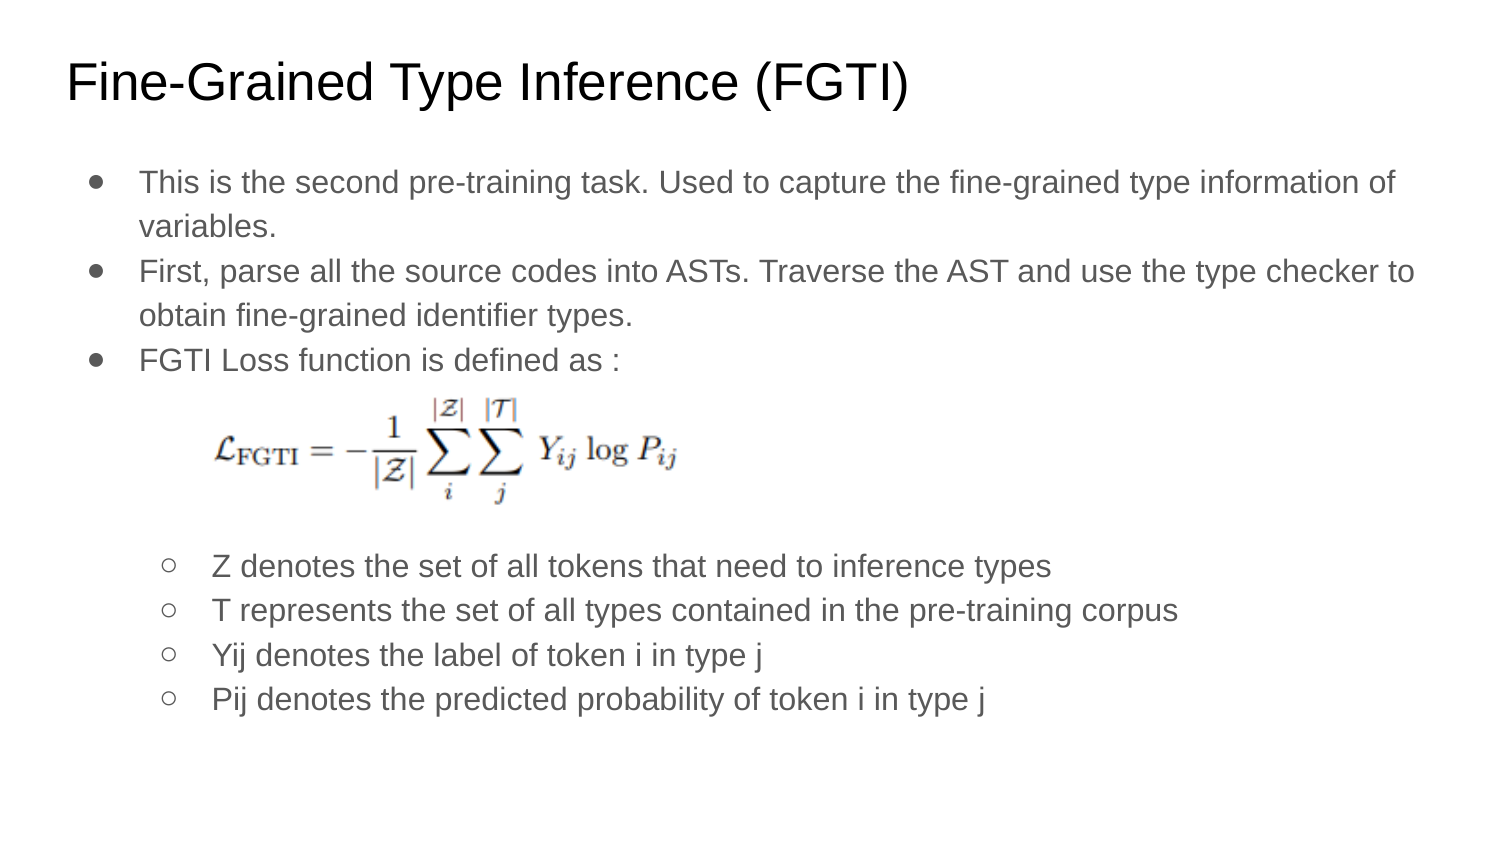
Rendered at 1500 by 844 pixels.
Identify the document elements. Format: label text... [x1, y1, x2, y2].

picture [192, 391, 687, 514]
title Fine-Grained Type Inference (FGTI) [51, 32, 1449, 127]
list This is the second pre-training task. Used to capture the fine-grained type information of variables. First, parse all the source codes into ASTs. Traverse the AST and use the type checker to obtain fine-grained identifier types. FGTI Loss function is defined as : Z denotes the set of all tokens that need to inference types T represents the set of all types contained in the pre-training corpus Yij denotes the label of token i in type j Pij denotes the predicted probability of token i in type j [51, 140, 1449, 824]
